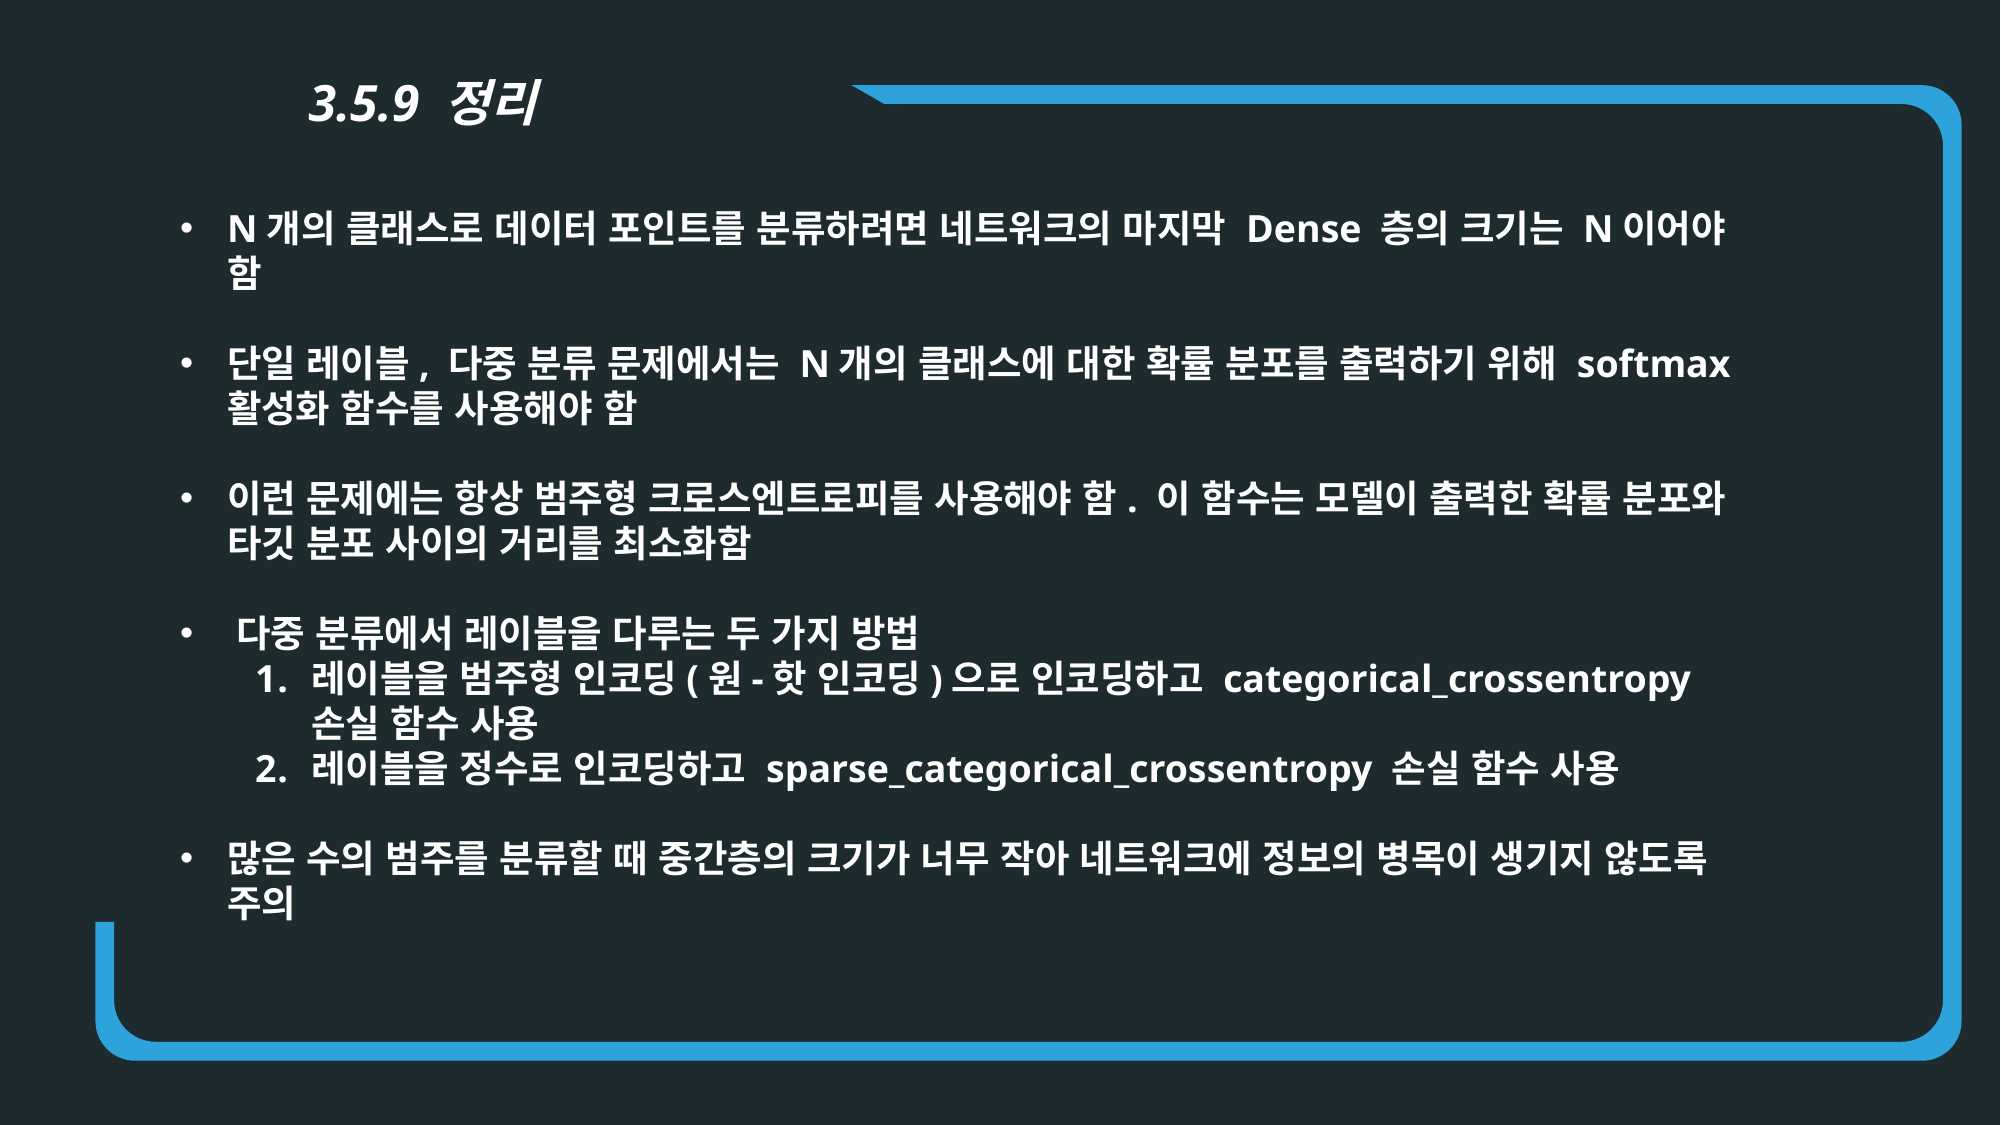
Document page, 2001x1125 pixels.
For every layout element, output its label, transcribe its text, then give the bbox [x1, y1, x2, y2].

text_box 3.5.9 정리 [0, 34, 896, 140]
text_box [94, 84, 1963, 1062]
text_box N개의 클래스로 데이터 포인트를 분류하려면 네트워크의 마지막 Dense 층의 크기는 N이어야 함 단일 레이블, 다중 분류 문제에서는 N개의 클래스에 대한 확률 분포를 출력하기 위해 softmax 활성화 함수를 사용해야 함 이런 문제에는 항상 범주형 크로스엔트로피를 사용해야 함. 이 함수는 모델이 출력한 확률 분포와 타깃 분포 사이의 거리를 최소화함 다중 분류에서 레이블을 다루는 두 가지 방법 레이블을 범주형 인코딩(원-핫 인코딩)으로 인코딩하고 categorical_crossentropy 손실 함수 사용 레이블을 정수로 인코딩하고 sparse_categorical_crossentropy 손실 함수 사용 많은 수의 범주를 분류할 때 중간층의 크기가 너무 작아 네트워크에 정보의 병목이 생기지 않도록 주의 [165, 197, 1774, 933]
